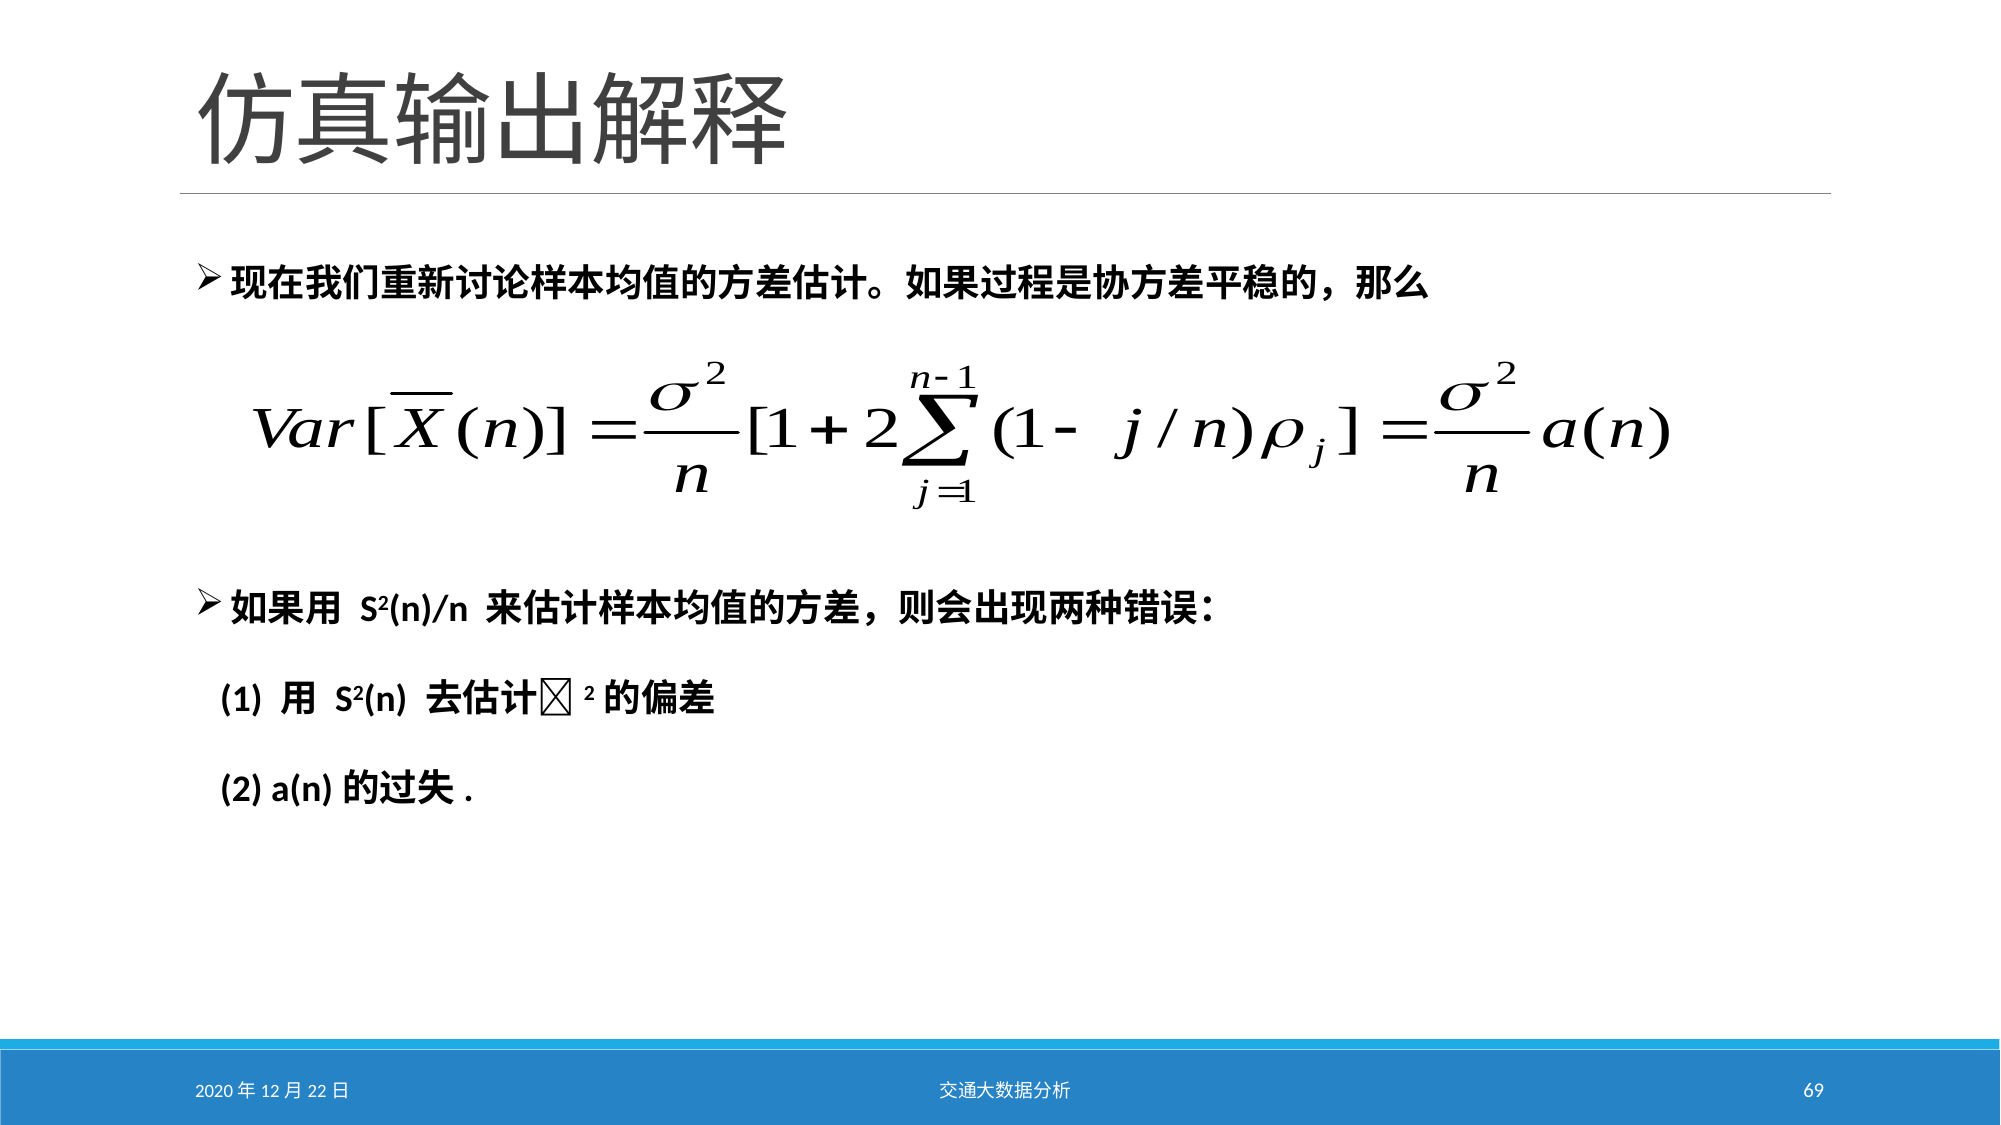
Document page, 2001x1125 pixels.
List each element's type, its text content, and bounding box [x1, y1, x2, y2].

text_box 现在我们重新讨论样本均值的方差估计。如果过程是协方差平稳的，那么 [179, 251, 1892, 312]
title 仿真输出解释 [179, 20, 1830, 185]
footer 交通大数据分析 [609, 1059, 1401, 1120]
slide_number 69 [1624, 1059, 1840, 1120]
text_box 如果用 S2(n)/n 来估计样本均值的方差，则会出现两种错误： (1) 用 S2(n) 去估计2的偏差 (2) a(n)的过失. [179, 576, 1892, 817]
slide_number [179, 1059, 586, 1120]
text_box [244, 345, 1687, 520]
